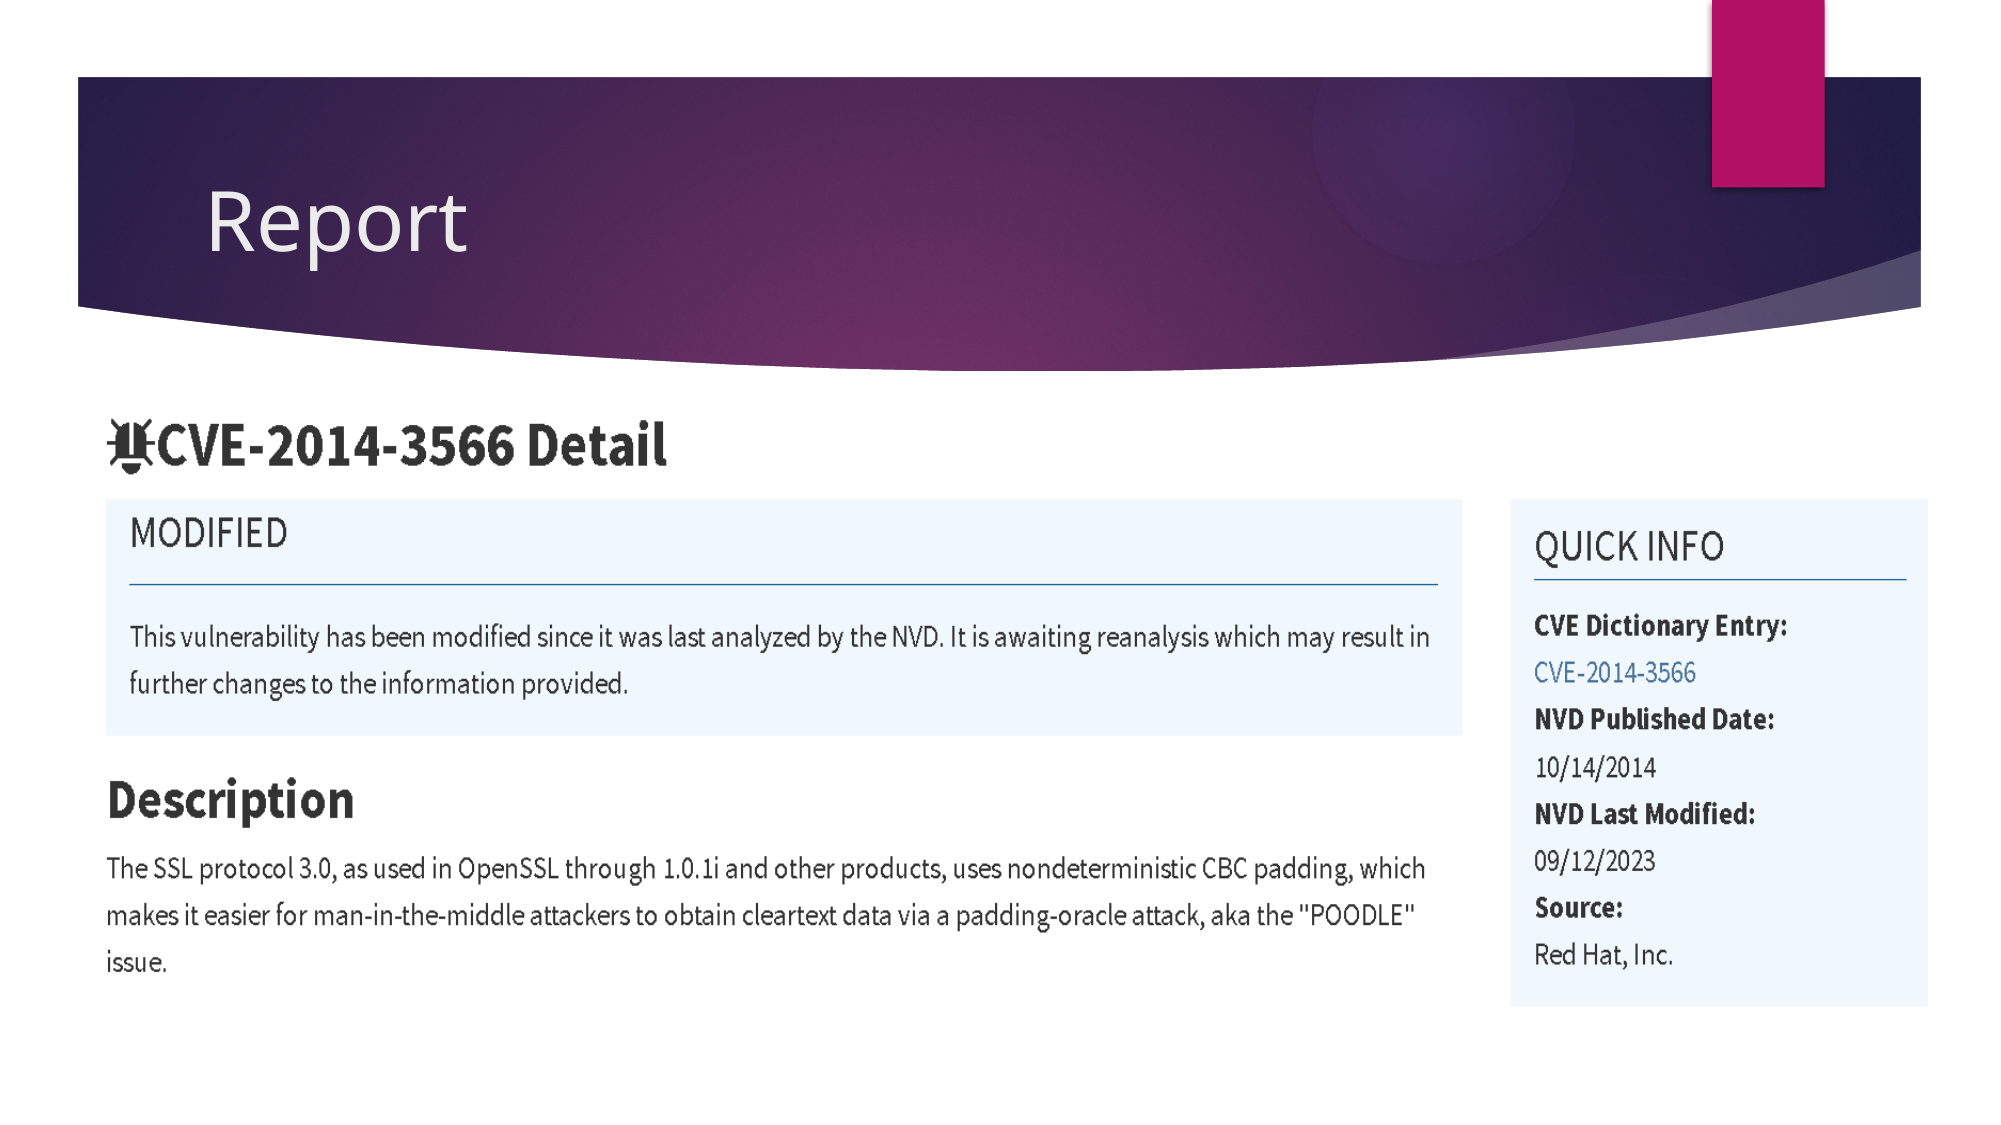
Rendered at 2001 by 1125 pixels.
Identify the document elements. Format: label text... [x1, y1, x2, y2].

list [76, 371, 1928, 1025]
title Report [189, 159, 1627, 276]
